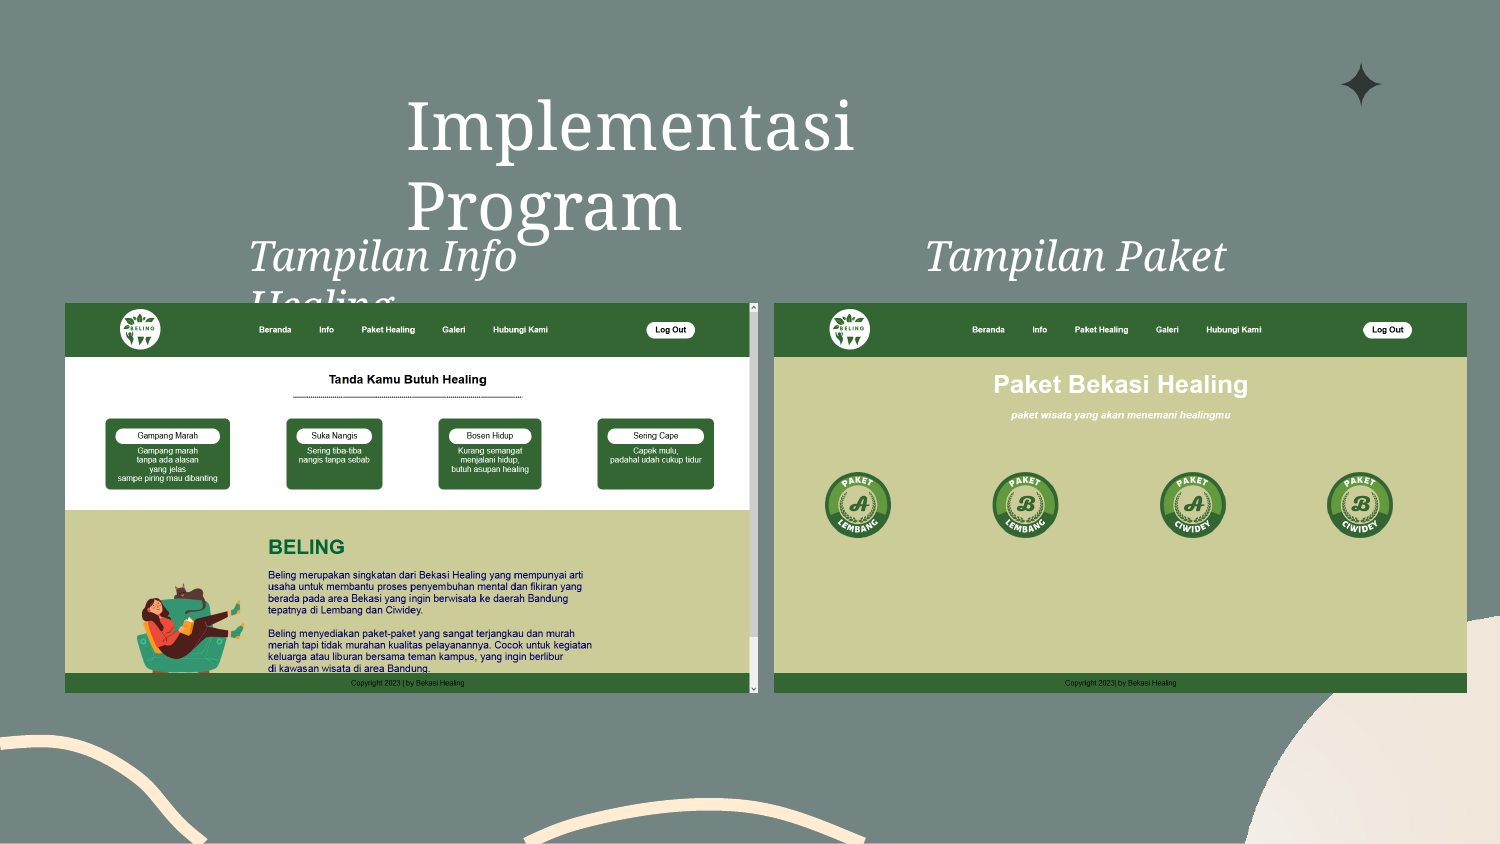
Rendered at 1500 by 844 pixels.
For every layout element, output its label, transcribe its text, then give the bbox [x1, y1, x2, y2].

text_box [0, 741, 204, 844]
text_box Tampilan Info Tampilan Paket Healing [245, 227, 1376, 330]
text_box [1339, 61, 1383, 108]
picture [774, 303, 1500, 844]
picture [65, 303, 758, 693]
text_box Implementasi Program [404, 81, 1106, 227]
text_box [526, 804, 864, 844]
